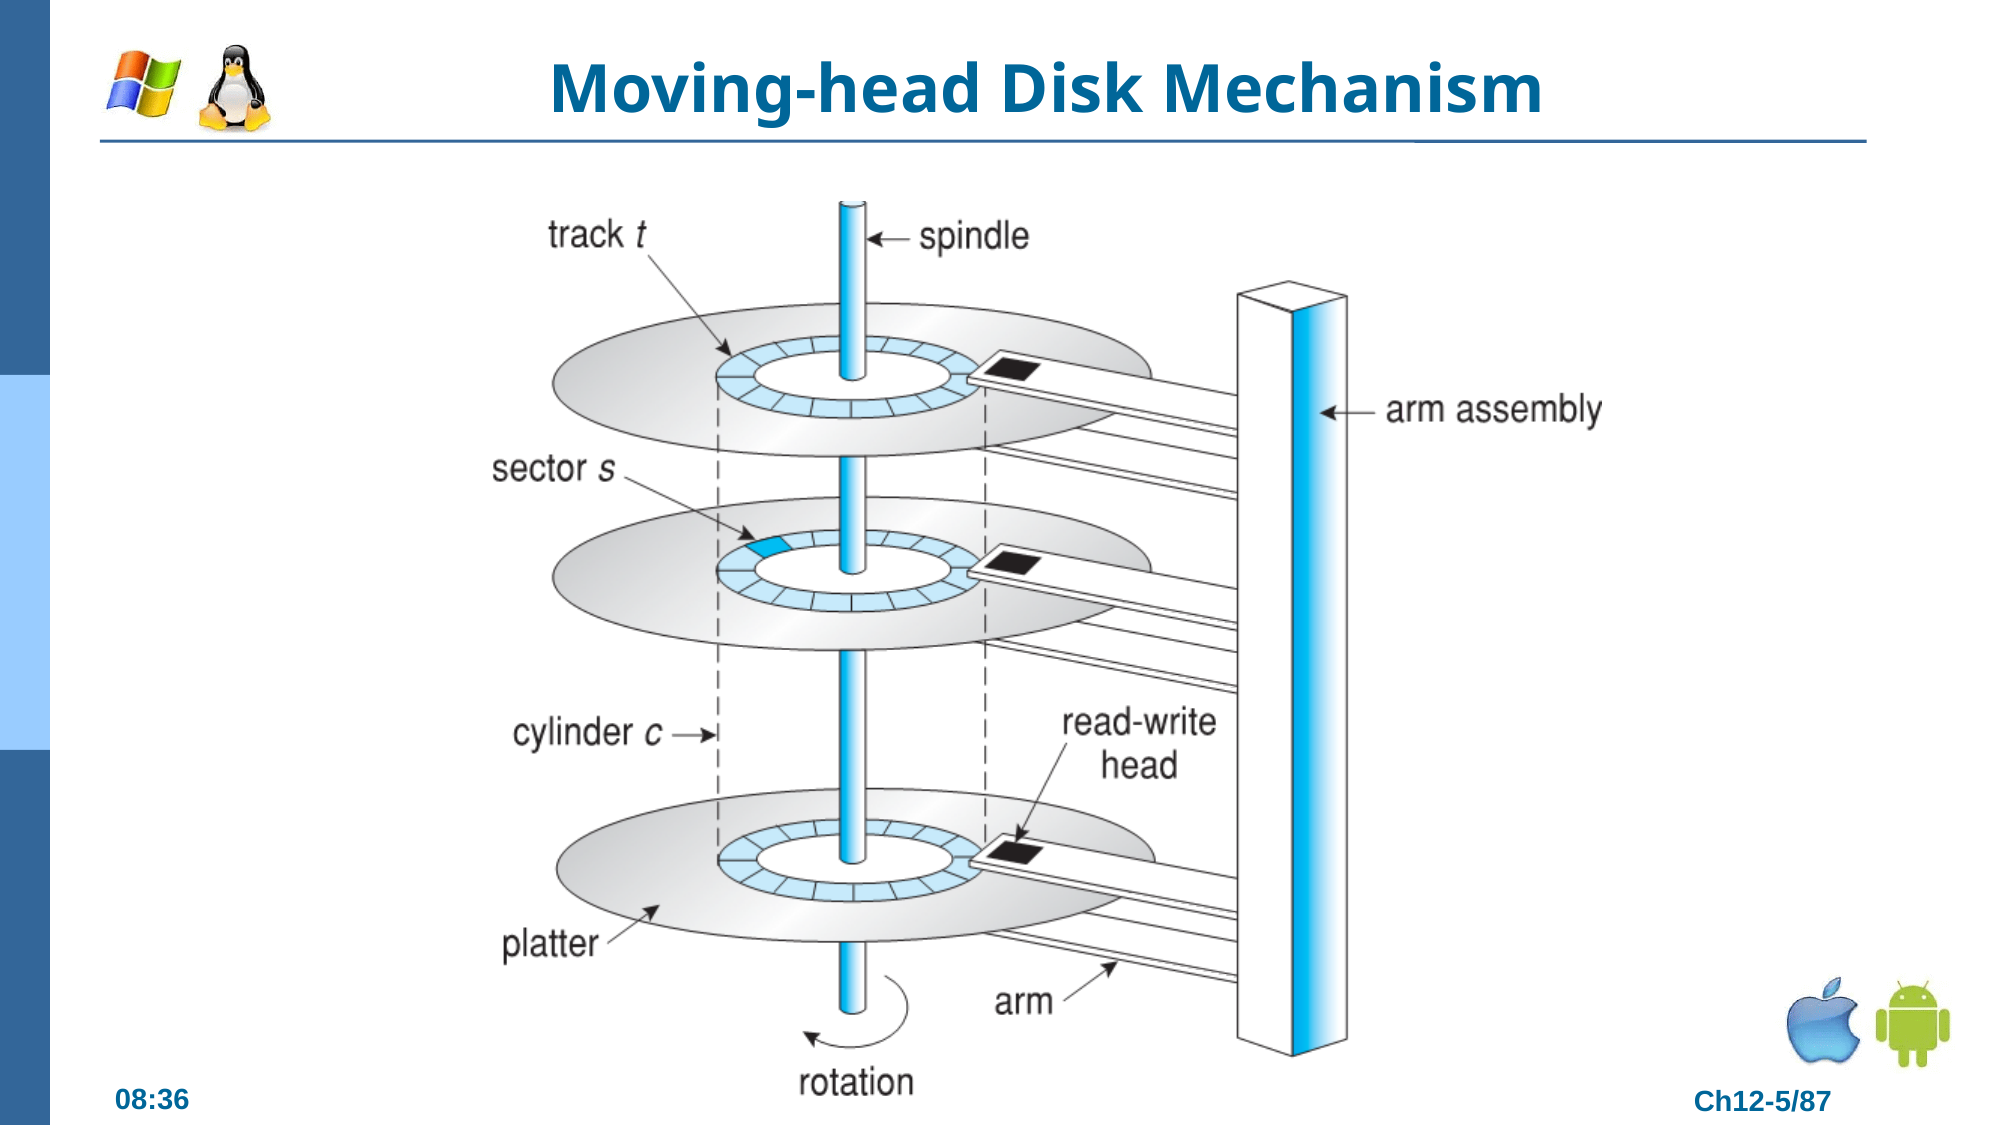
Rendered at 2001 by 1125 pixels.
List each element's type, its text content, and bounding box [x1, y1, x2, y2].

title Moving-head Disk Mechanism [429, 39, 1665, 134]
picture [492, 201, 1602, 1105]
picture [1774, 973, 1959, 1074]
picture [99, 36, 285, 137]
